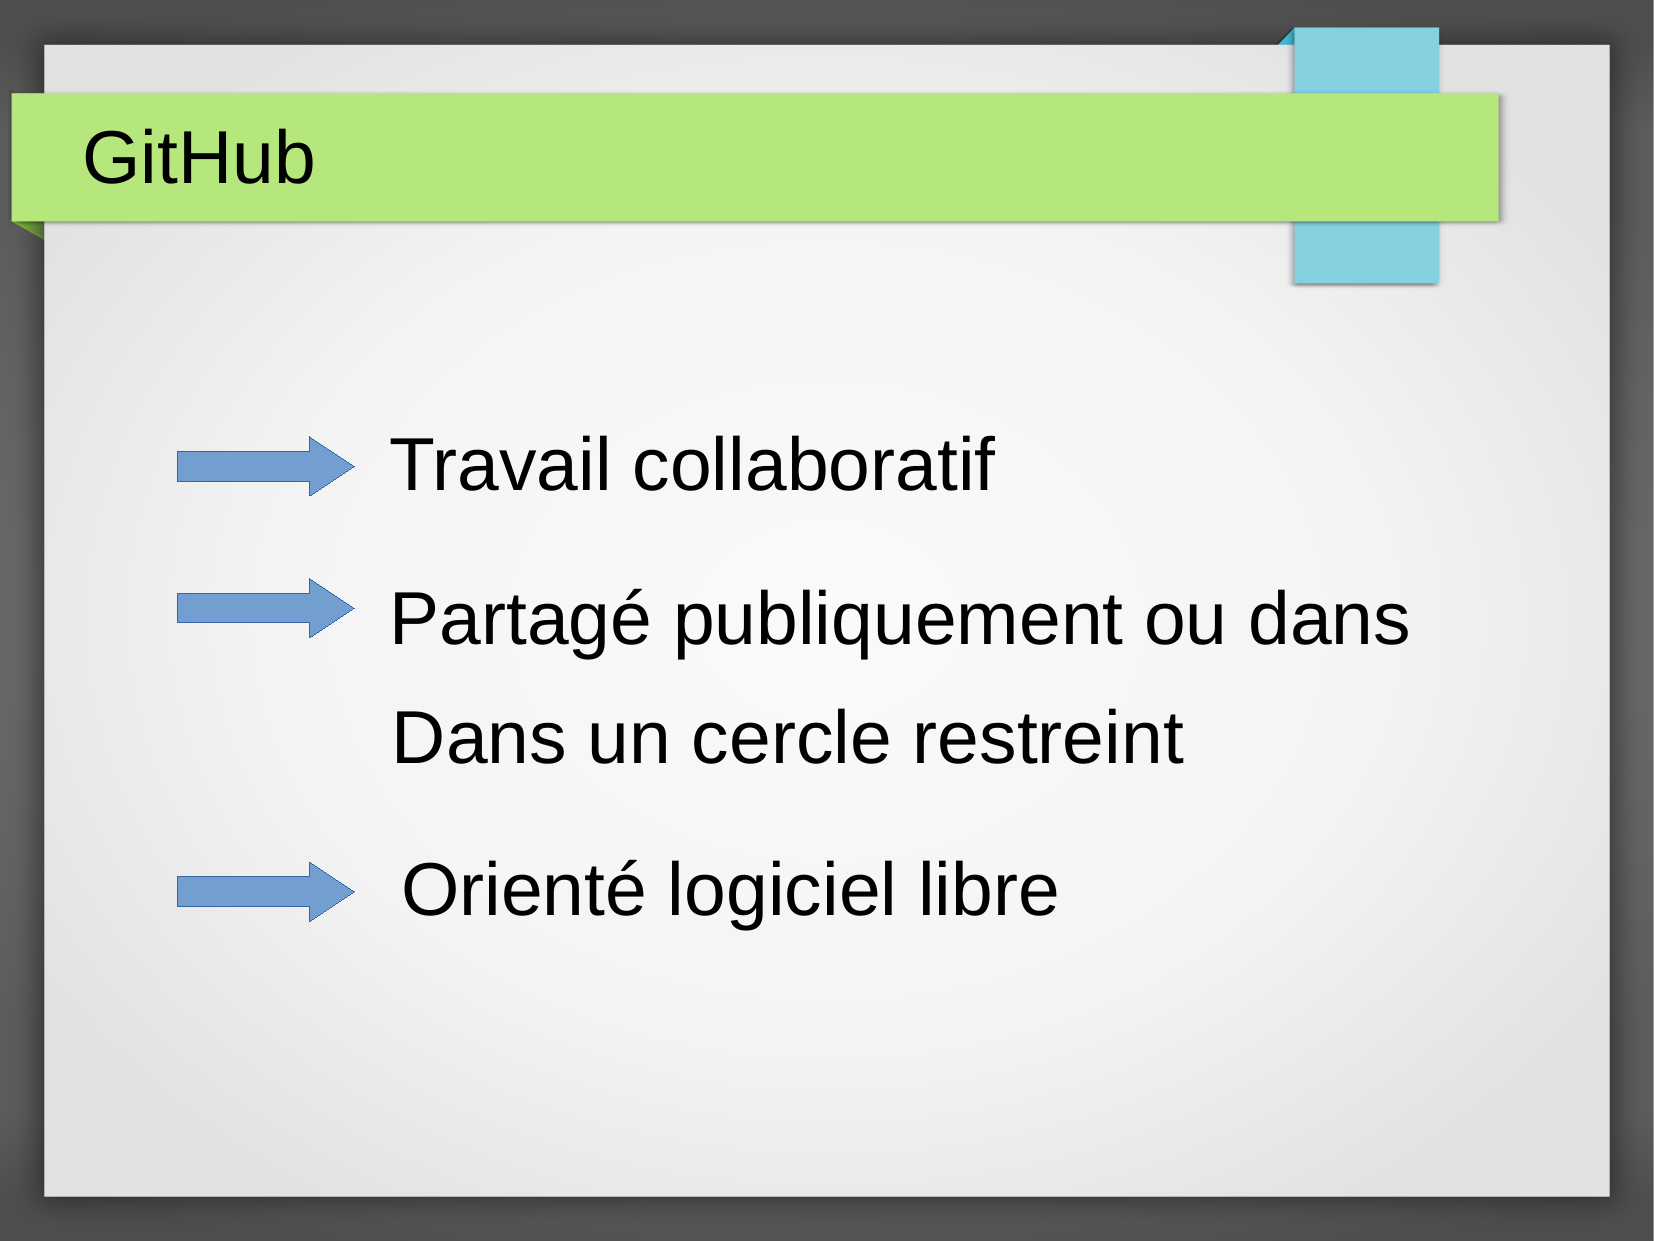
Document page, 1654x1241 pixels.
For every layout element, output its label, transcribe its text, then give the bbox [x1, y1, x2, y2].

text_box [177, 862, 355, 922]
text_box Orienté logiciel libre [401, 826, 1122, 945]
text_box GitHub [82, 94, 1264, 213]
text_box [82, 295, 1571, 1015]
text_box Dans un cercle restreint [391, 661, 1503, 806]
text_box Partagé publiquement ou dans [389, 530, 1500, 699]
text_box [177, 578, 355, 638]
text_box Travail collaboratif [389, 401, 1111, 520]
text_box [177, 436, 355, 496]
picture [0, 0, 1654, 1241]
